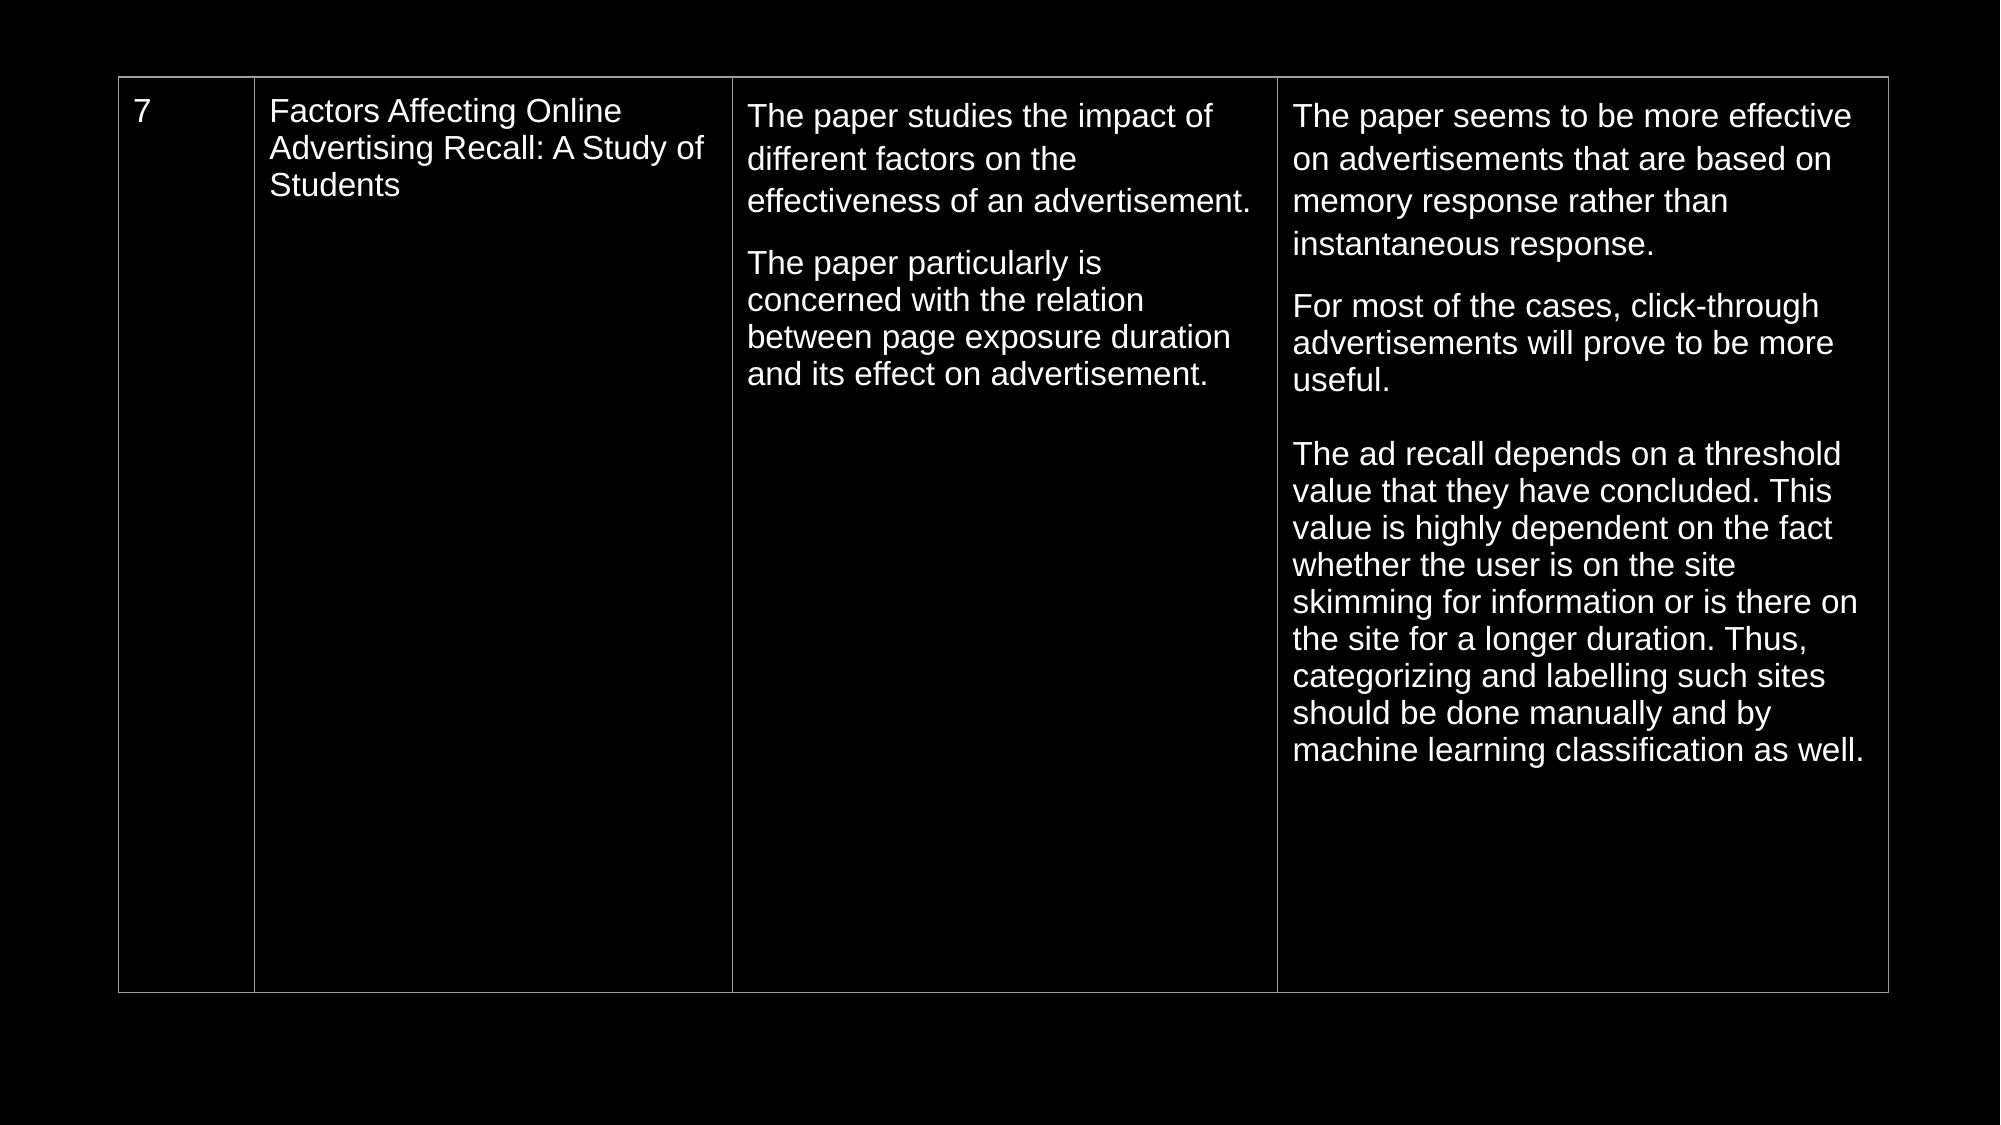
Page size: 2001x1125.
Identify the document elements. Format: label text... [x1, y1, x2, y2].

table_header Factors Affecting Online Advertising Recall: A Study of Students [255, 78, 732, 992]
table_header The paper seems to be more effective on advertisements that are based on memory response rather than instantaneous response. For most of the cases, click-through advertisements will prove to be more useful. The ad recall depends on a threshold value that they have concluded. This value is highly dependent on the fact whether the user is on the site skimming for information or is there on the site for a longer duration. Thus, categorizing and labelling such sites should be done manually and by machine learning classification as well. [1278, 78, 1888, 992]
table_header The paper studies the impact of different factors on the effectiveness of an advertisement. The paper particularly is concerned with the relation between page exposure duration and its effect on advertisement. [733, 78, 1277, 992]
table_header 7 [119, 78, 254, 992]
